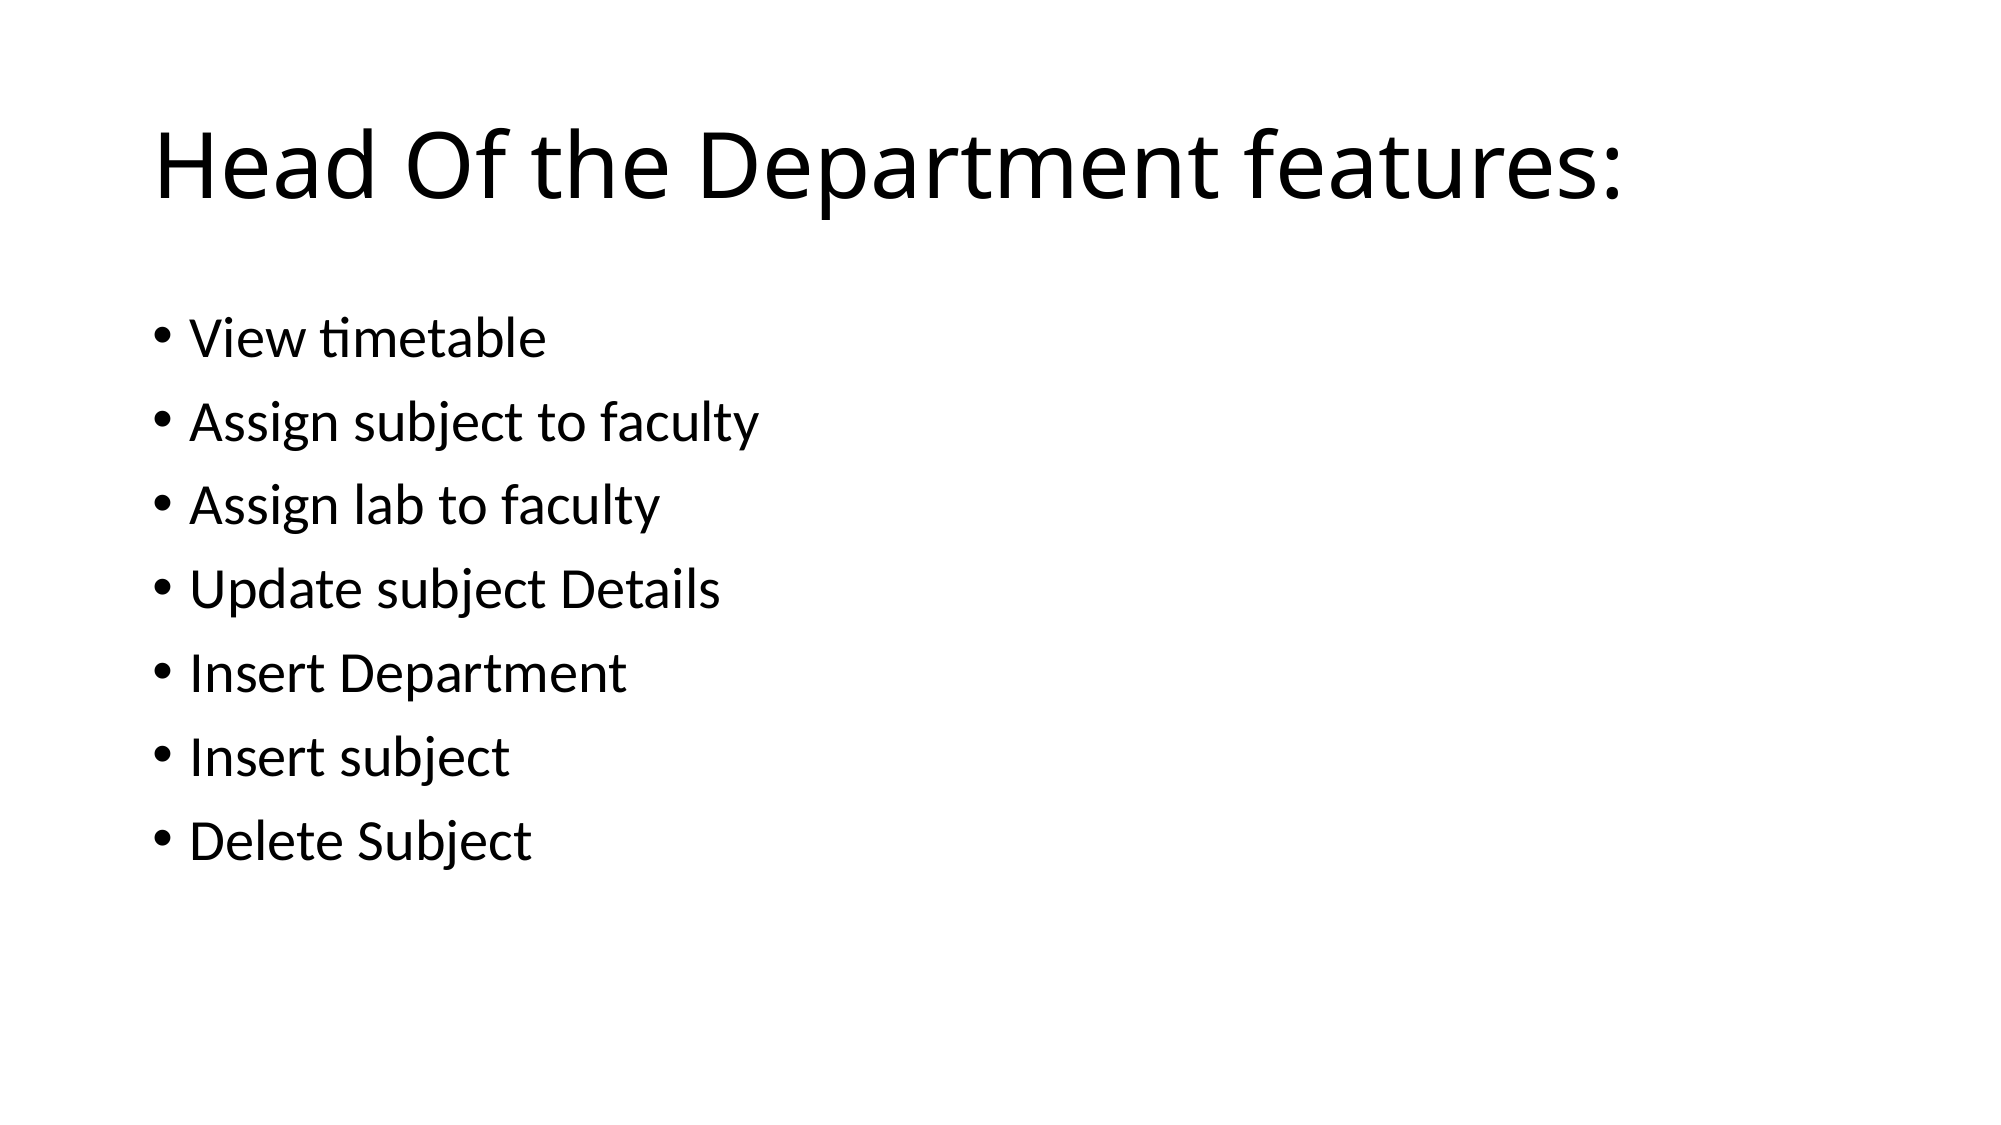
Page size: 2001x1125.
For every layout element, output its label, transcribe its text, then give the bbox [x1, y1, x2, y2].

list View timetable Assign subject to faculty Assign lab to faculty Update subject Details Insert Department Insert subject Delete Subject [137, 299, 1863, 1014]
title Head Of the Department features: [137, 59, 1863, 278]
